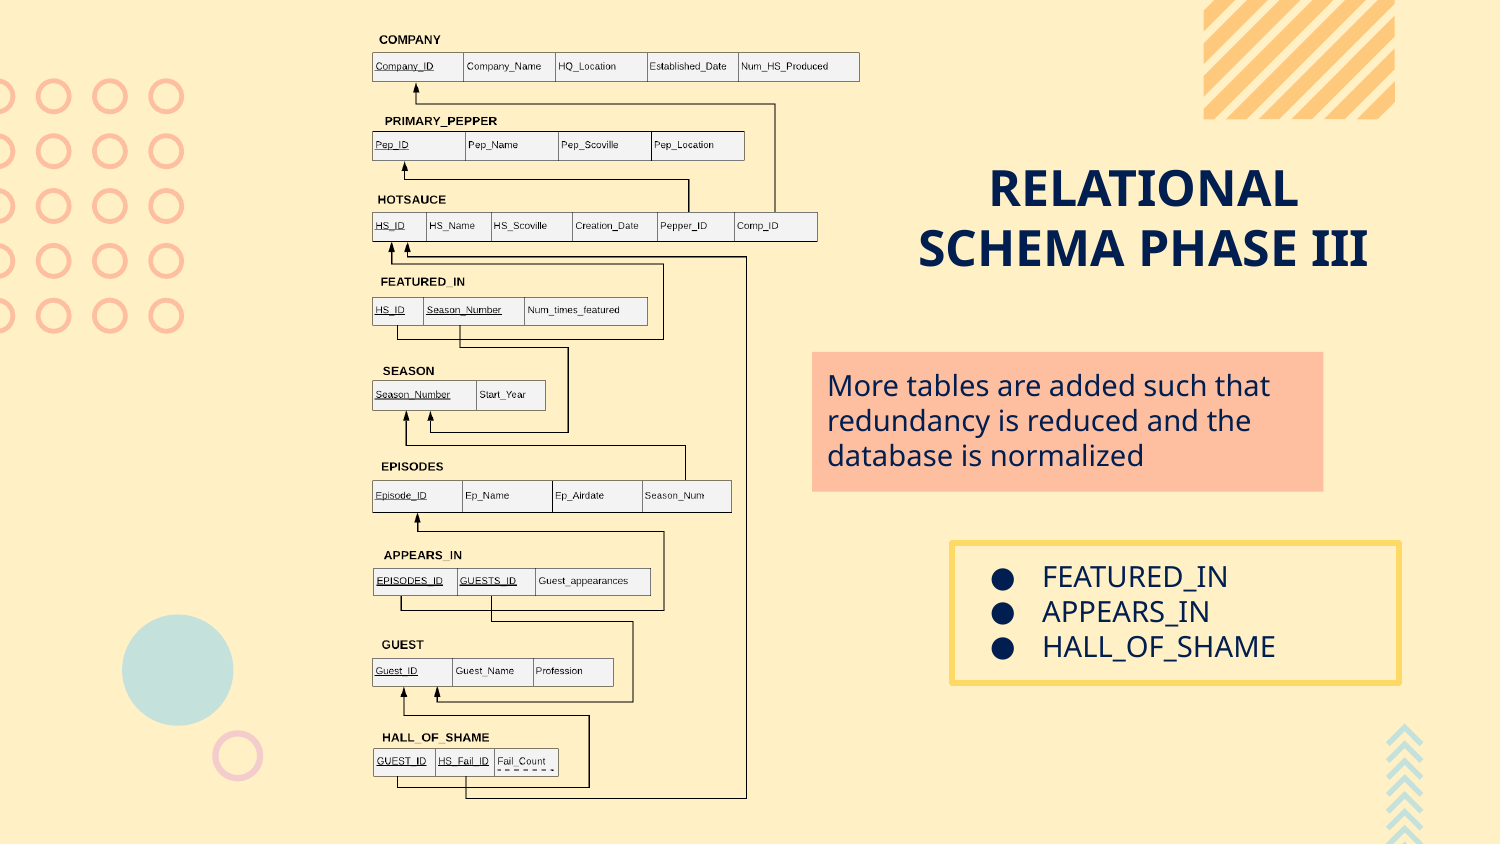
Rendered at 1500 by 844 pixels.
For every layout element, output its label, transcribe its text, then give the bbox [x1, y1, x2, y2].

text_box More tables are added such that redundancy is reduced and the database is normalized [886, 351, 1324, 492]
title RELATIONAL SCHEMA PHASE III [886, 166, 1408, 292]
text_box [215, 733, 261, 779]
picture [318, 22, 881, 822]
text_box [122, 614, 234, 726]
text_box FEATURED_IN APPEARS_IN HALL_OF_SHAME [952, 543, 1399, 683]
